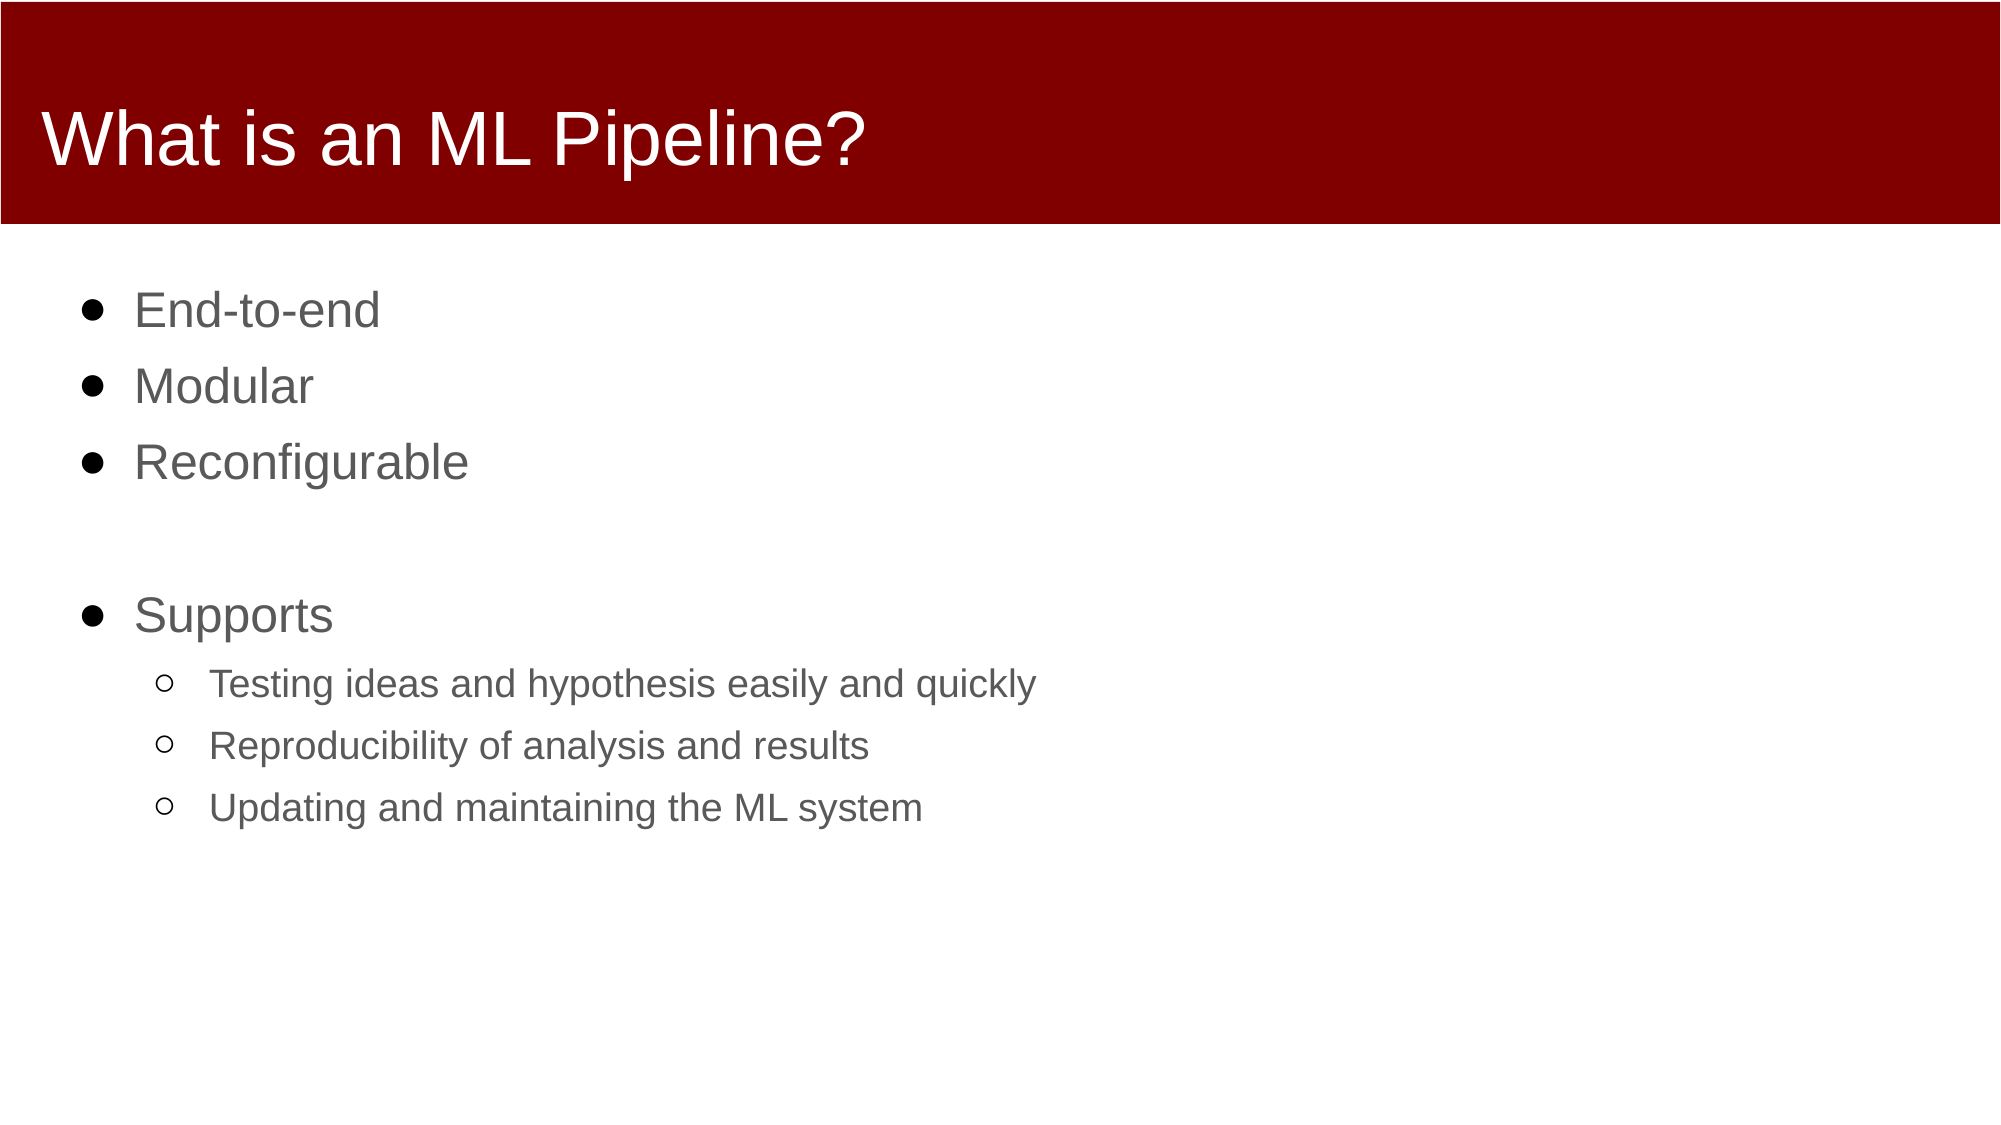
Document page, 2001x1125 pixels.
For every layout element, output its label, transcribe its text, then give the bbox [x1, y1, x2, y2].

list End-to-end Modular Reconfigurable Supports Testing ideas and hypothesis easily and quickly Reproducibility of analysis and results Updating and maintaining the ML system [43, 260, 1958, 1074]
title What is an ML Pipeline? [21, 68, 1886, 194]
